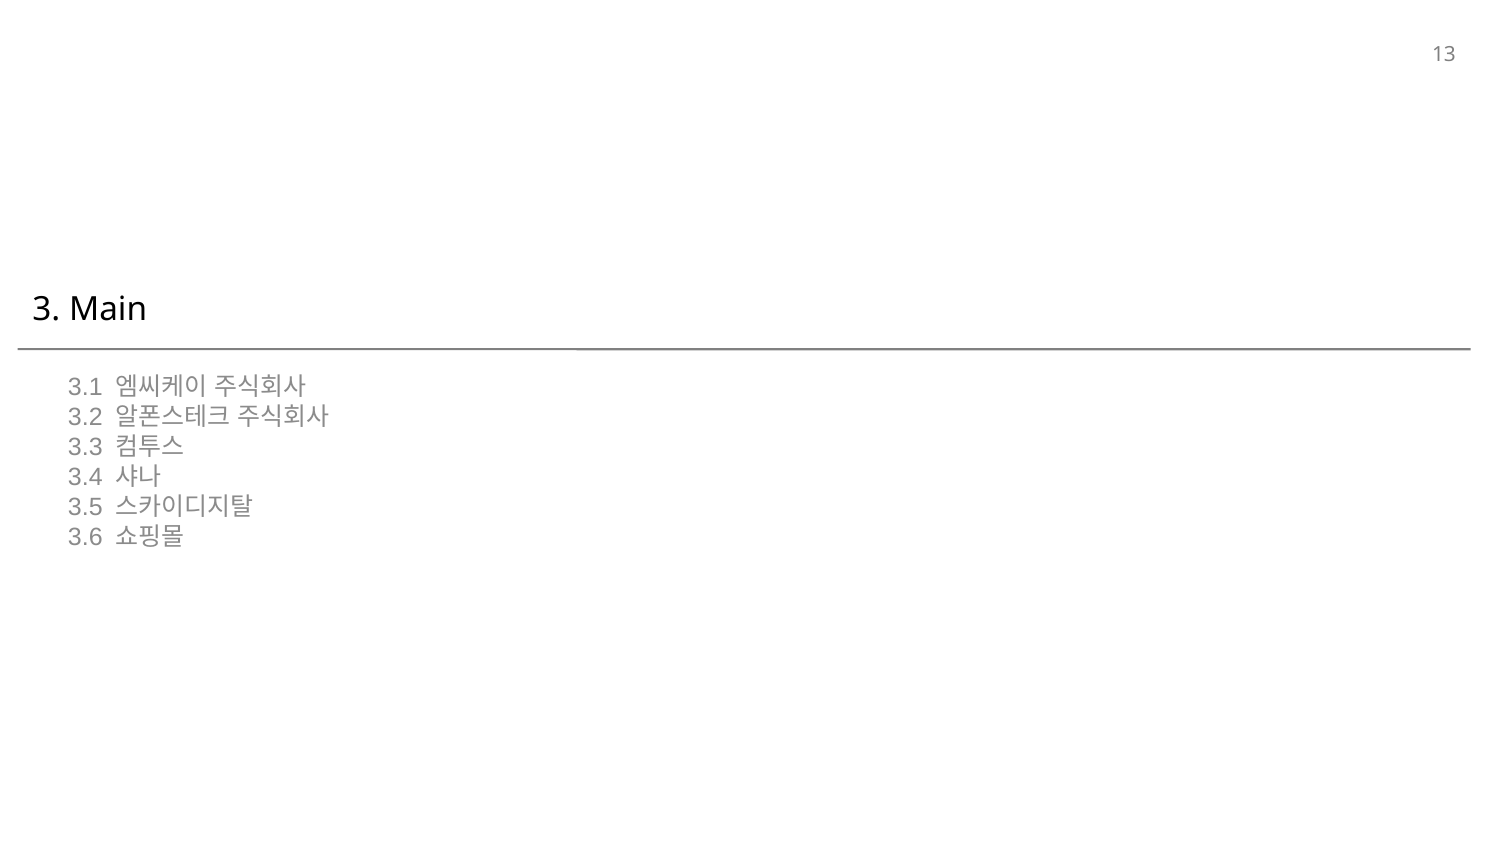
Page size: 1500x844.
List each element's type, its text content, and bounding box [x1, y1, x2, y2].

subtitle 3.1 엠씨케이 주식회사 3.2 알폰스테크 주식회사 3.3 컴투스 3.4 샤나 3.5 스카이디지탈 3.6 쇼핑몰 [53, 362, 1104, 576]
title 3. Main [17, 280, 1223, 326]
slide_number 13 [1380, 32, 1471, 78]
